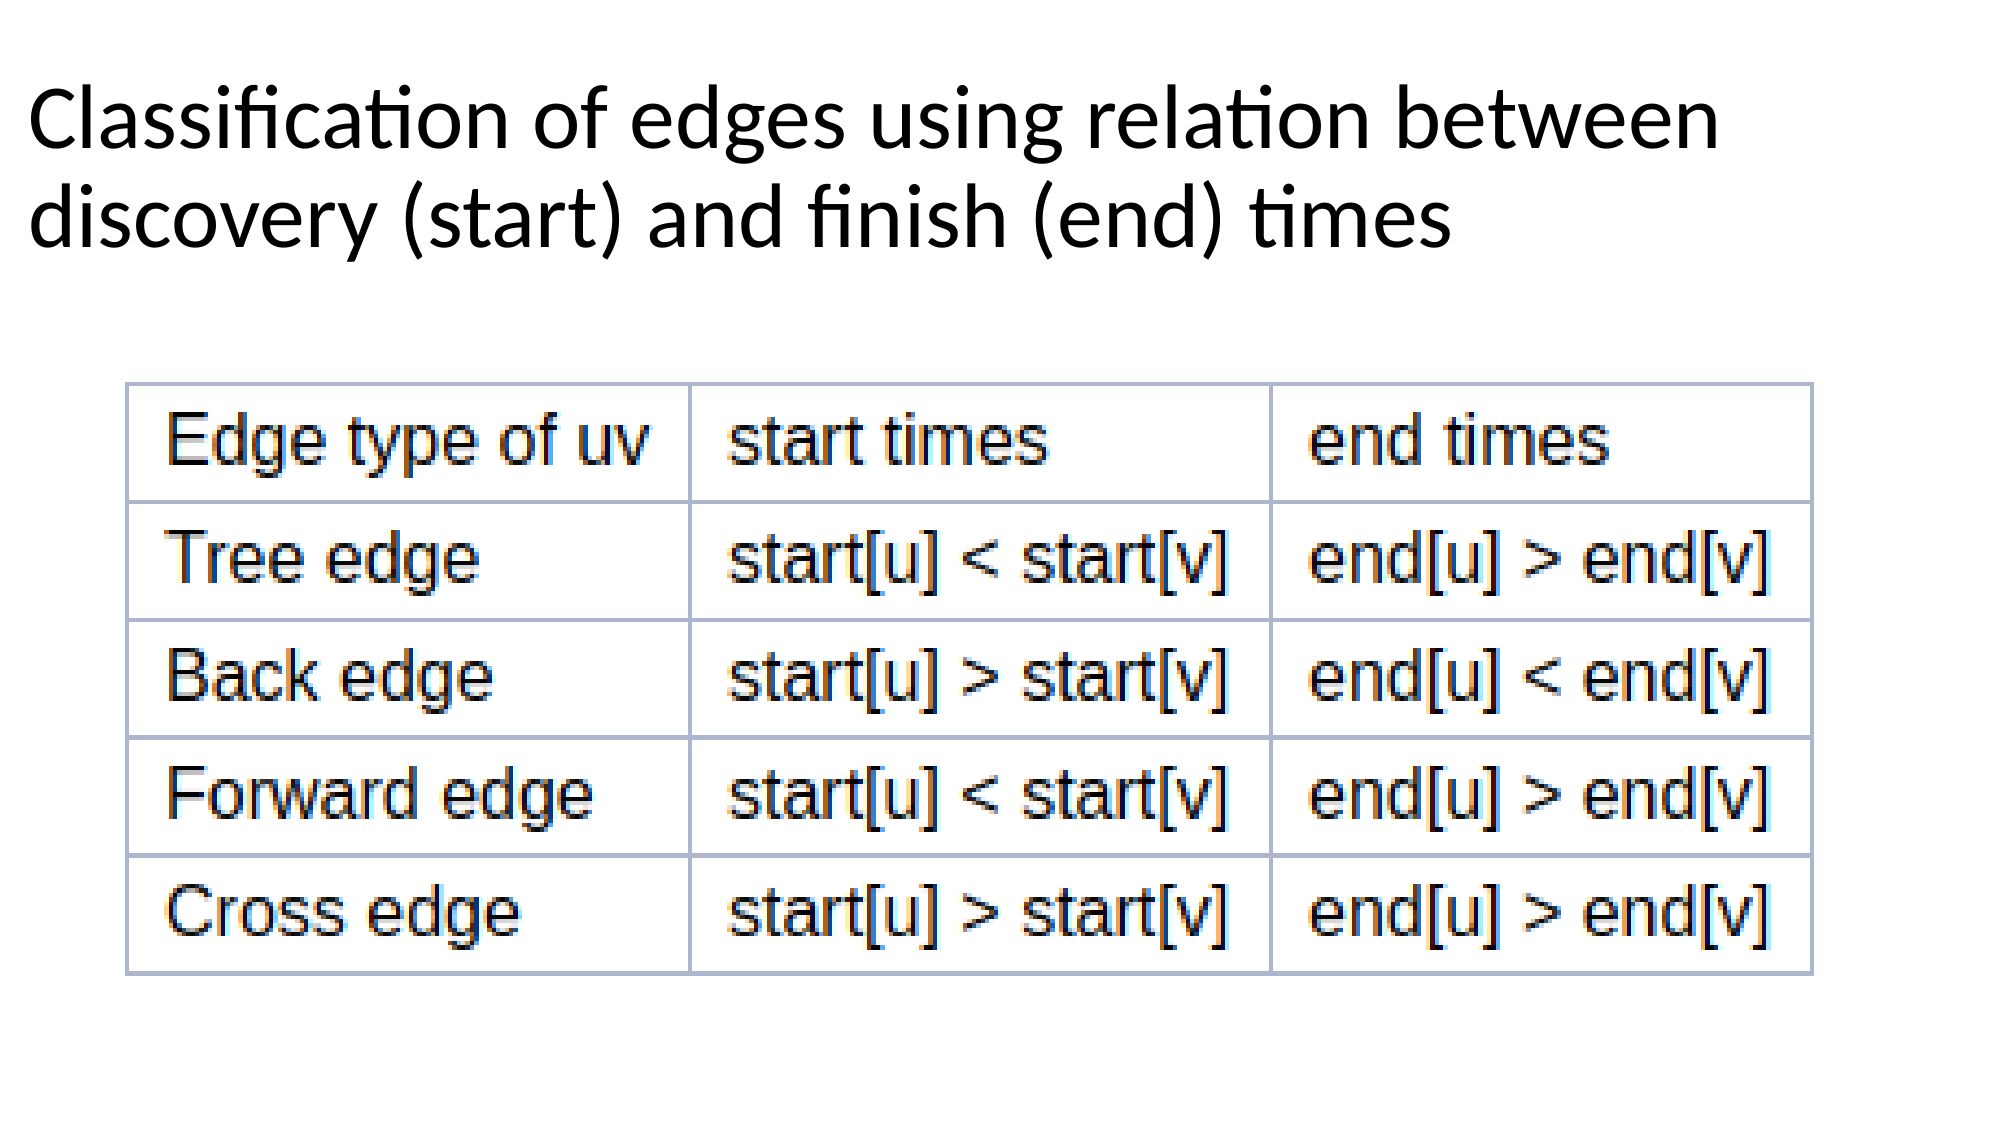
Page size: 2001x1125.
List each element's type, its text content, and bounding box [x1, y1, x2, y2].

title Classification of edges using relation between discovery (start) and finish (end) times [13, 59, 1863, 278]
picture [60, 334, 1890, 1020]
